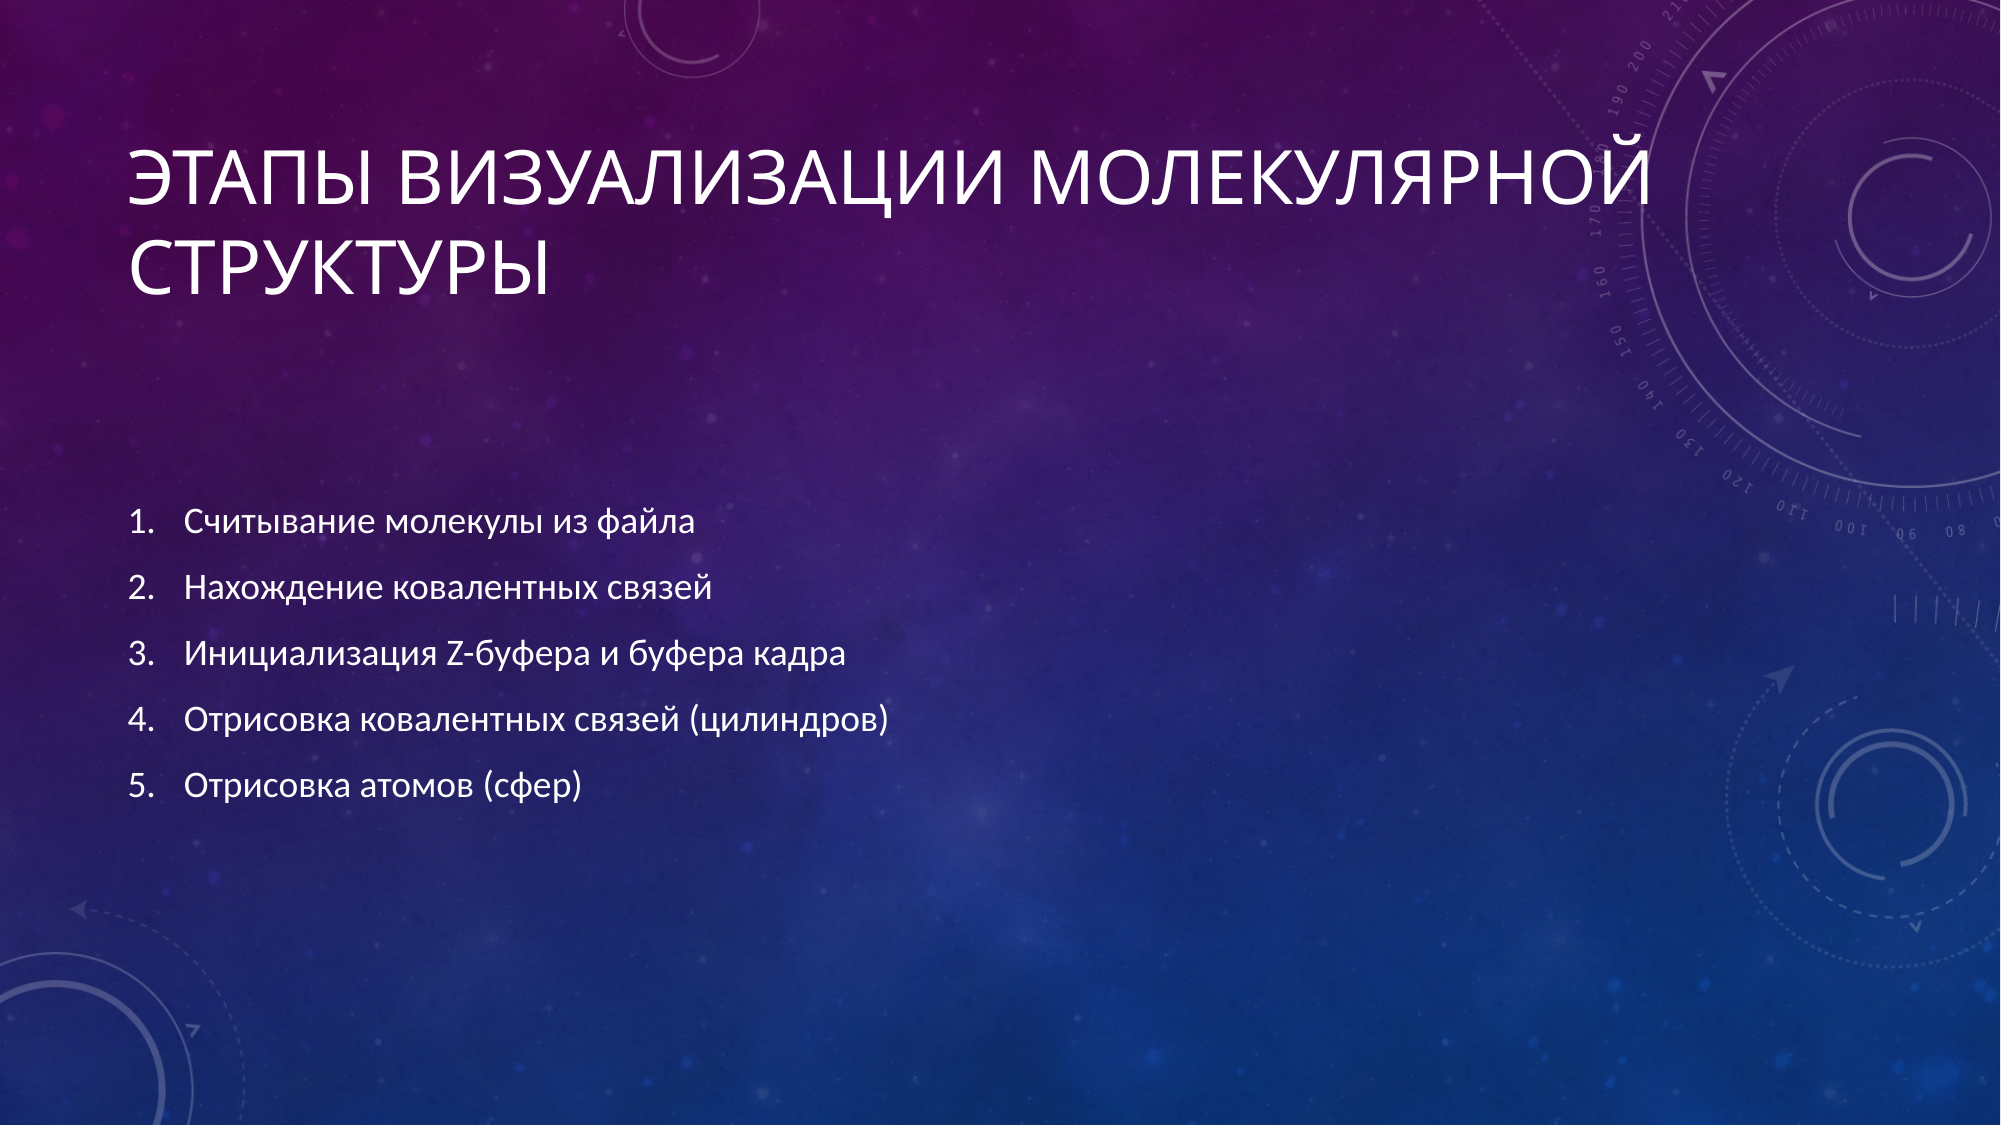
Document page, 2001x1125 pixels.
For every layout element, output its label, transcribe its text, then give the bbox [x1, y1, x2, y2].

picture [0, 0, 2001, 1125]
title Этапы визуализации молекулярной структуры [112, 99, 1775, 339]
list Считывание молекулы из файла Нахождение ковалентных связей Инициализация Z-буфера и буфера кадра Отрисовка ковалентных связей (цилиндров) Отрисовка атомов (сфер) [112, 351, 1775, 950]
